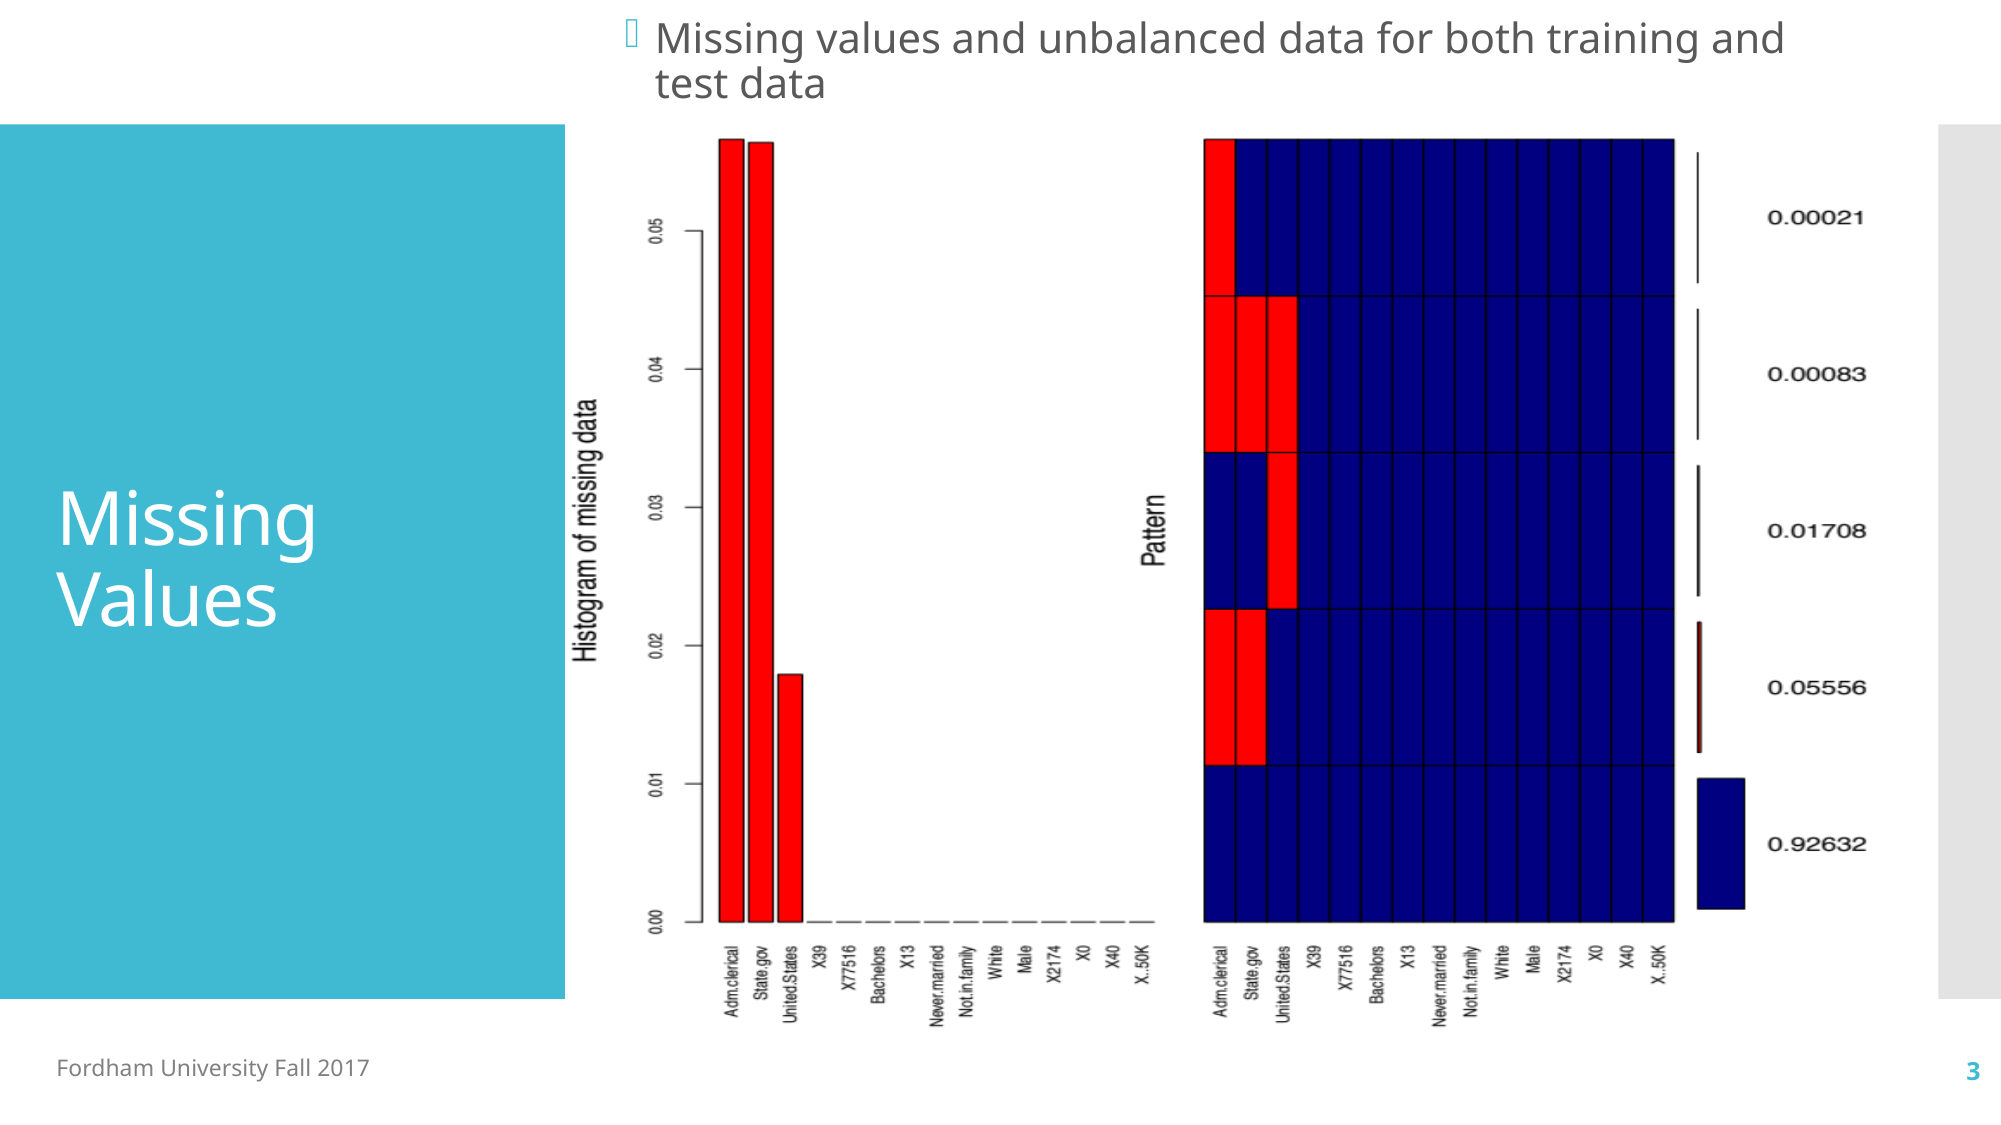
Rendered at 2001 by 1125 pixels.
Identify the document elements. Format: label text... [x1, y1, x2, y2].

list Missing values and unbalanced data for both training and test data [610, 25, 1811, 101]
title Missing Values [41, 184, 511, 940]
slide_number 3 [1744, 1042, 1996, 1103]
footer Fordham University Fall 2017 [41, 1036, 1012, 1097]
picture [550, 102, 1872, 1040]
